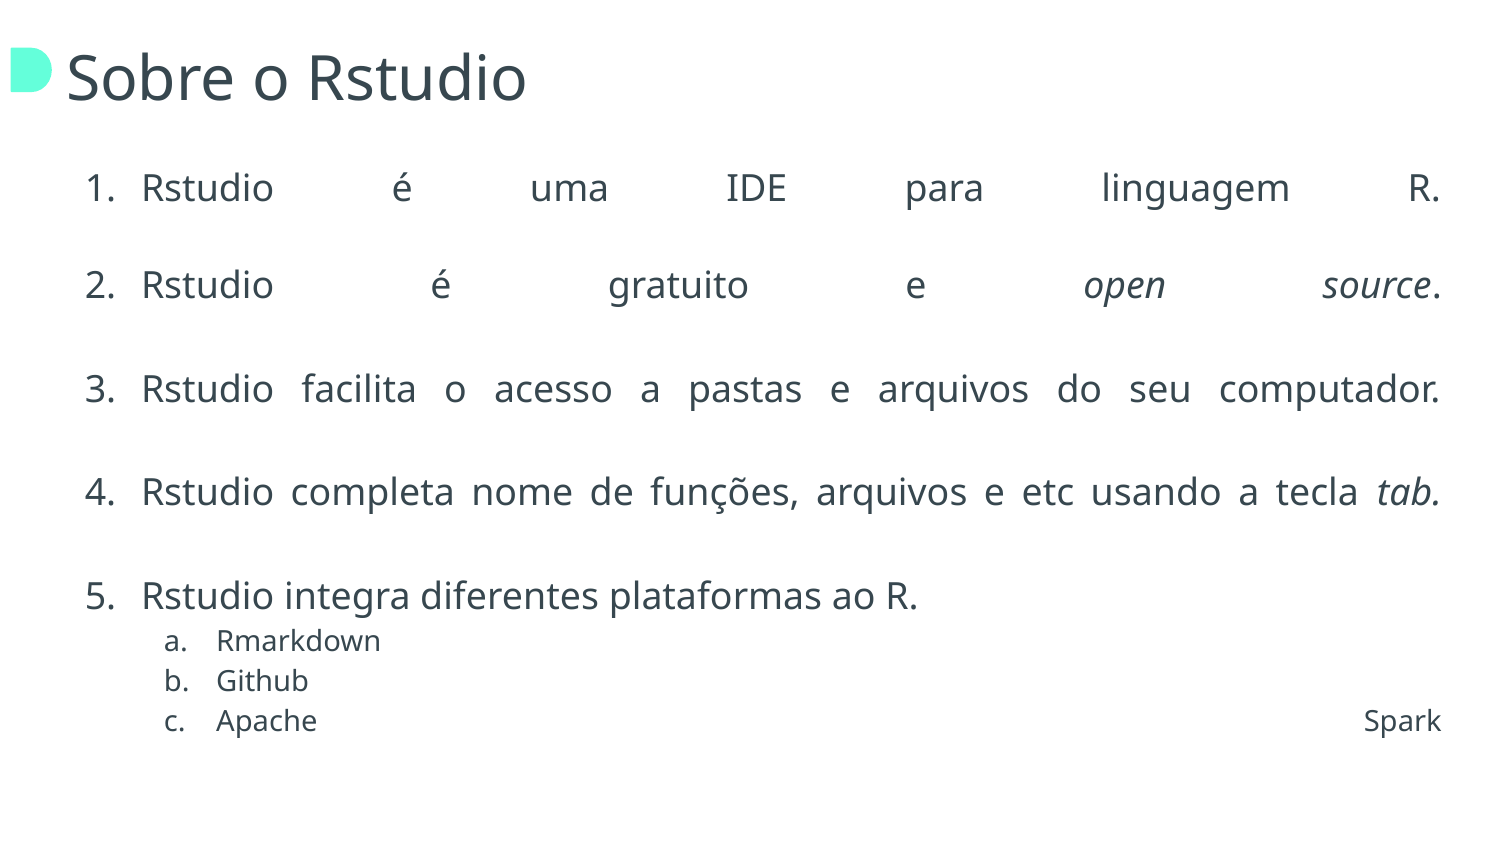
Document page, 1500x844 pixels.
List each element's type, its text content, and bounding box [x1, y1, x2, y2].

list Rstudio é uma IDE para linguagem R. Rstudio é gratuito e open source. Rstudio facilita o acesso a pastas e arquivos do seu computador. Rstudio completa nome de funções, arquivos e etc usando a tecla tab. Rstudio integra diferentes plataformas ao R. Rmarkdown Github Apache Spark [51, 142, 1457, 785]
title Sobre o Rstudio [51, 23, 1449, 117]
text_box [11, 48, 52, 92]
